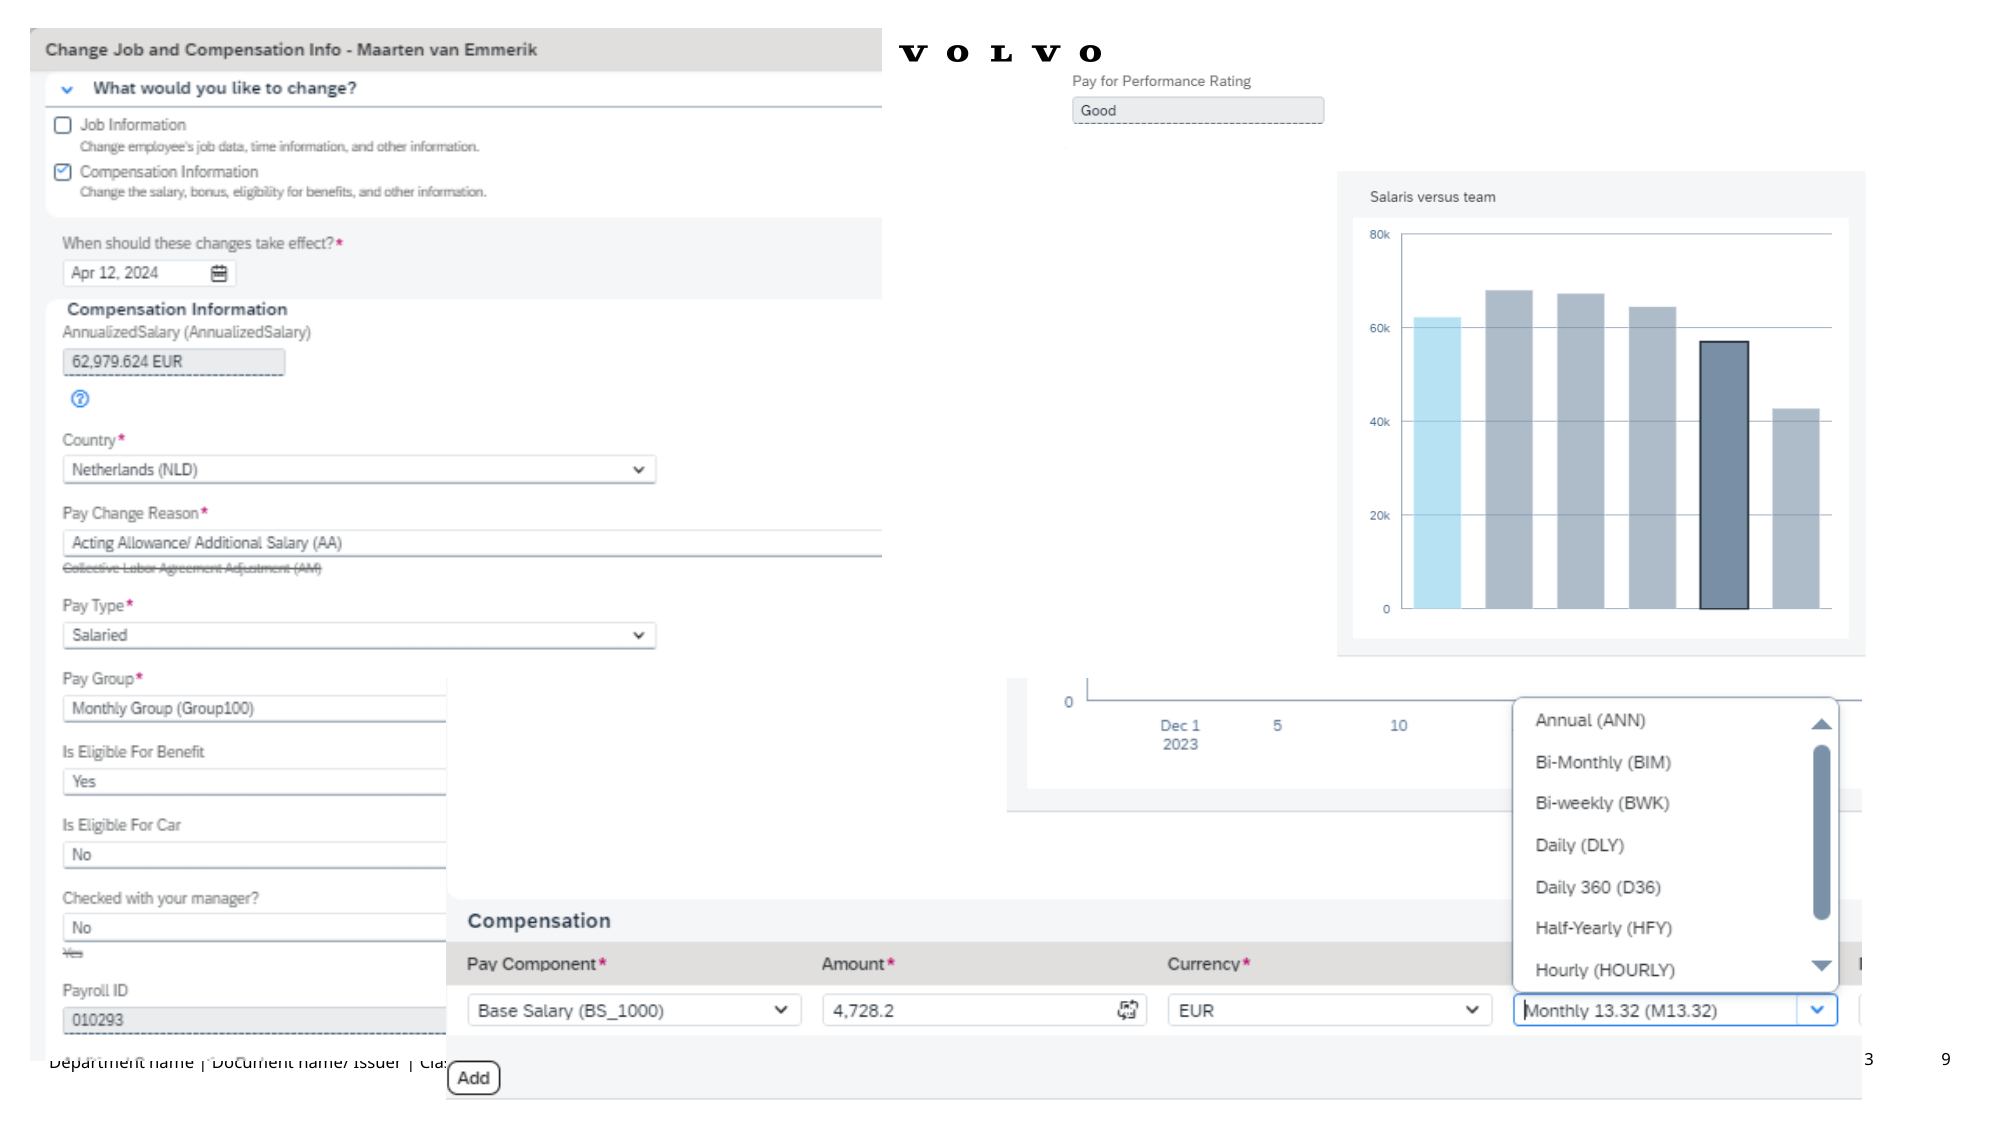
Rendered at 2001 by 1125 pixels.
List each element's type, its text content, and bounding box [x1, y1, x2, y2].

slide_number 9 [1874, 1046, 1951, 1072]
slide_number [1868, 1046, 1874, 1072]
picture [29, 28, 1862, 1125]
picture [1064, 65, 2000, 667]
picture [899, 45, 1101, 62]
